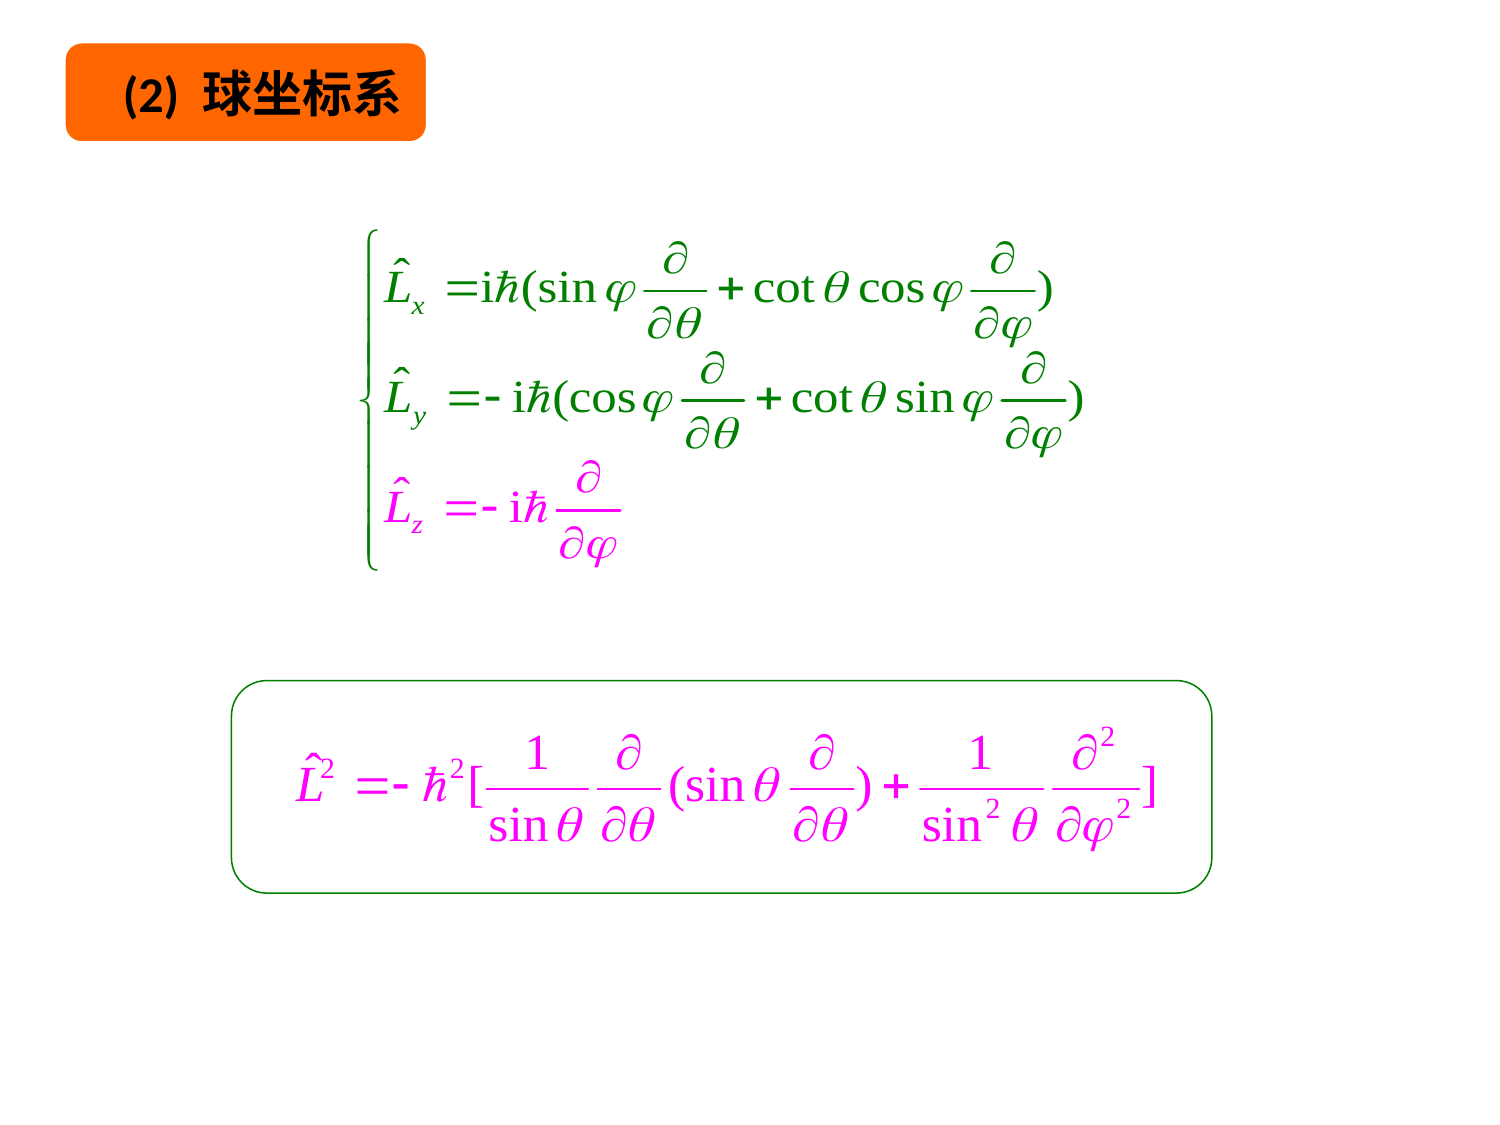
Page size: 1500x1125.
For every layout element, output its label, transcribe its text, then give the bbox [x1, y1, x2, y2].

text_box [231, 680, 1213, 894]
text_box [348, 219, 1096, 582]
text_box (2) 球坐标系 [64, 42, 427, 142]
